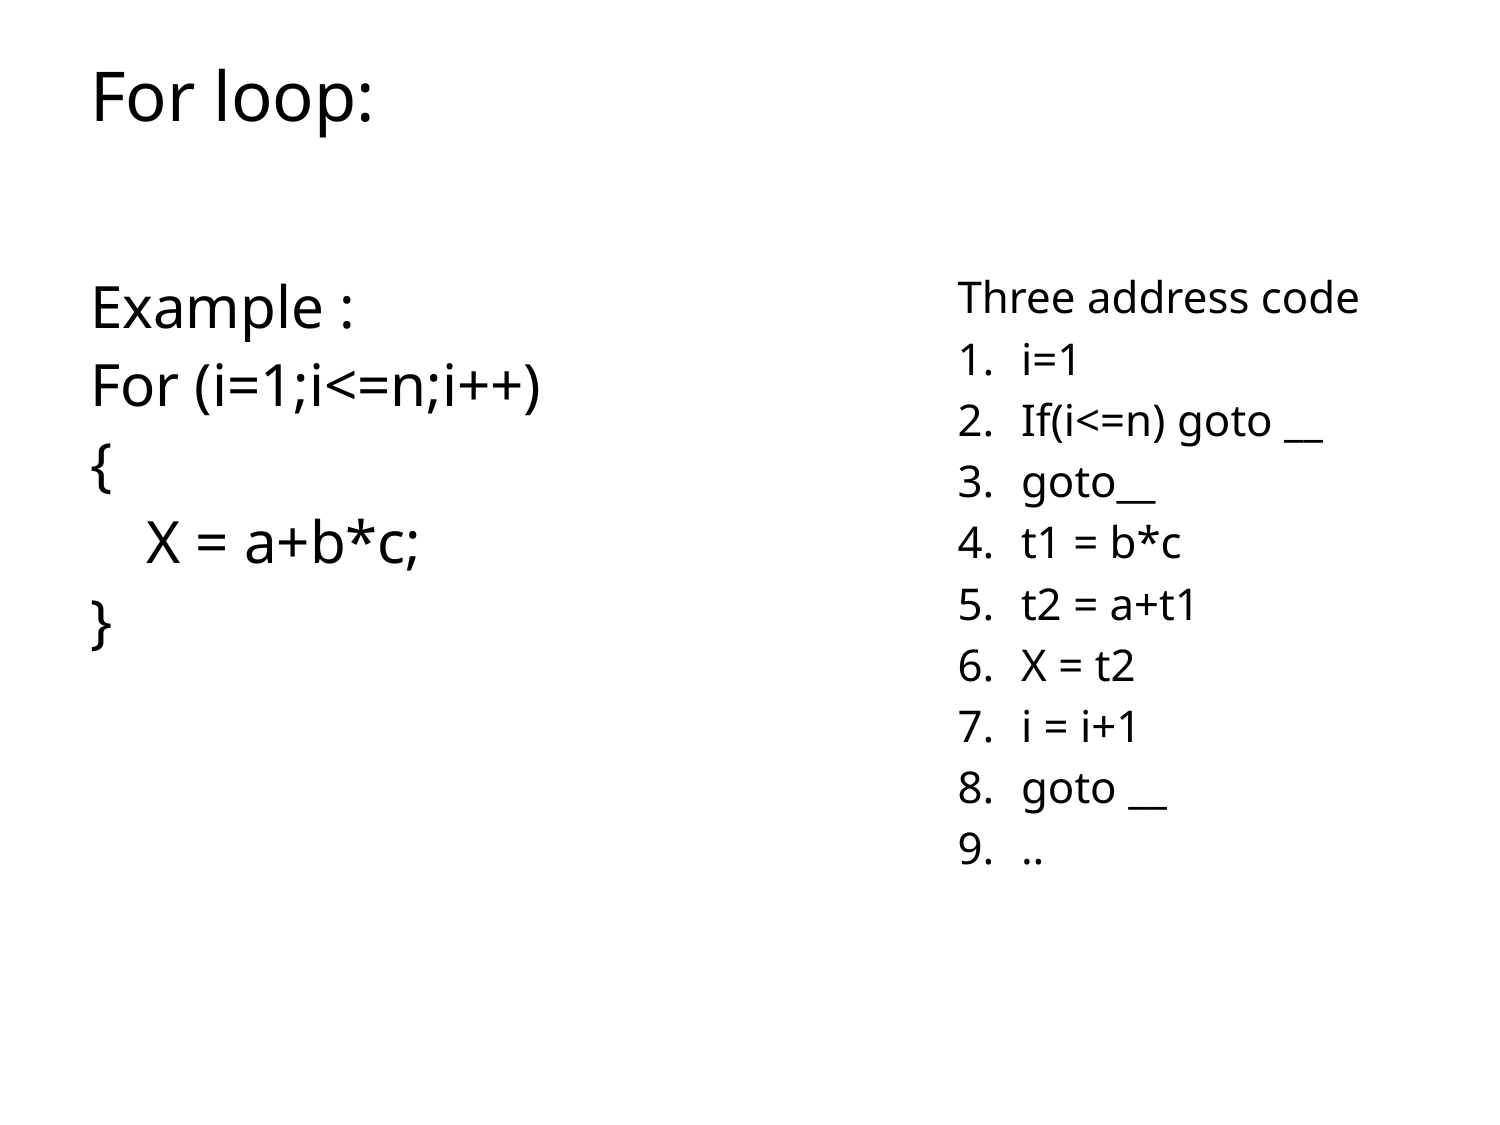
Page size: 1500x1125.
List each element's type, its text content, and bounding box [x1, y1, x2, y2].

list Example : For (i=1;i<=n;i++) { X = a+b*c; } [75, 262, 621, 1005]
title For loop: [75, 45, 1425, 233]
list Three address code i=1 If(i<=n) goto __ goto__ t1 = b*c t2 = a+t1 X = t2 i = i+1 goto __ .. [942, 262, 1386, 1005]
